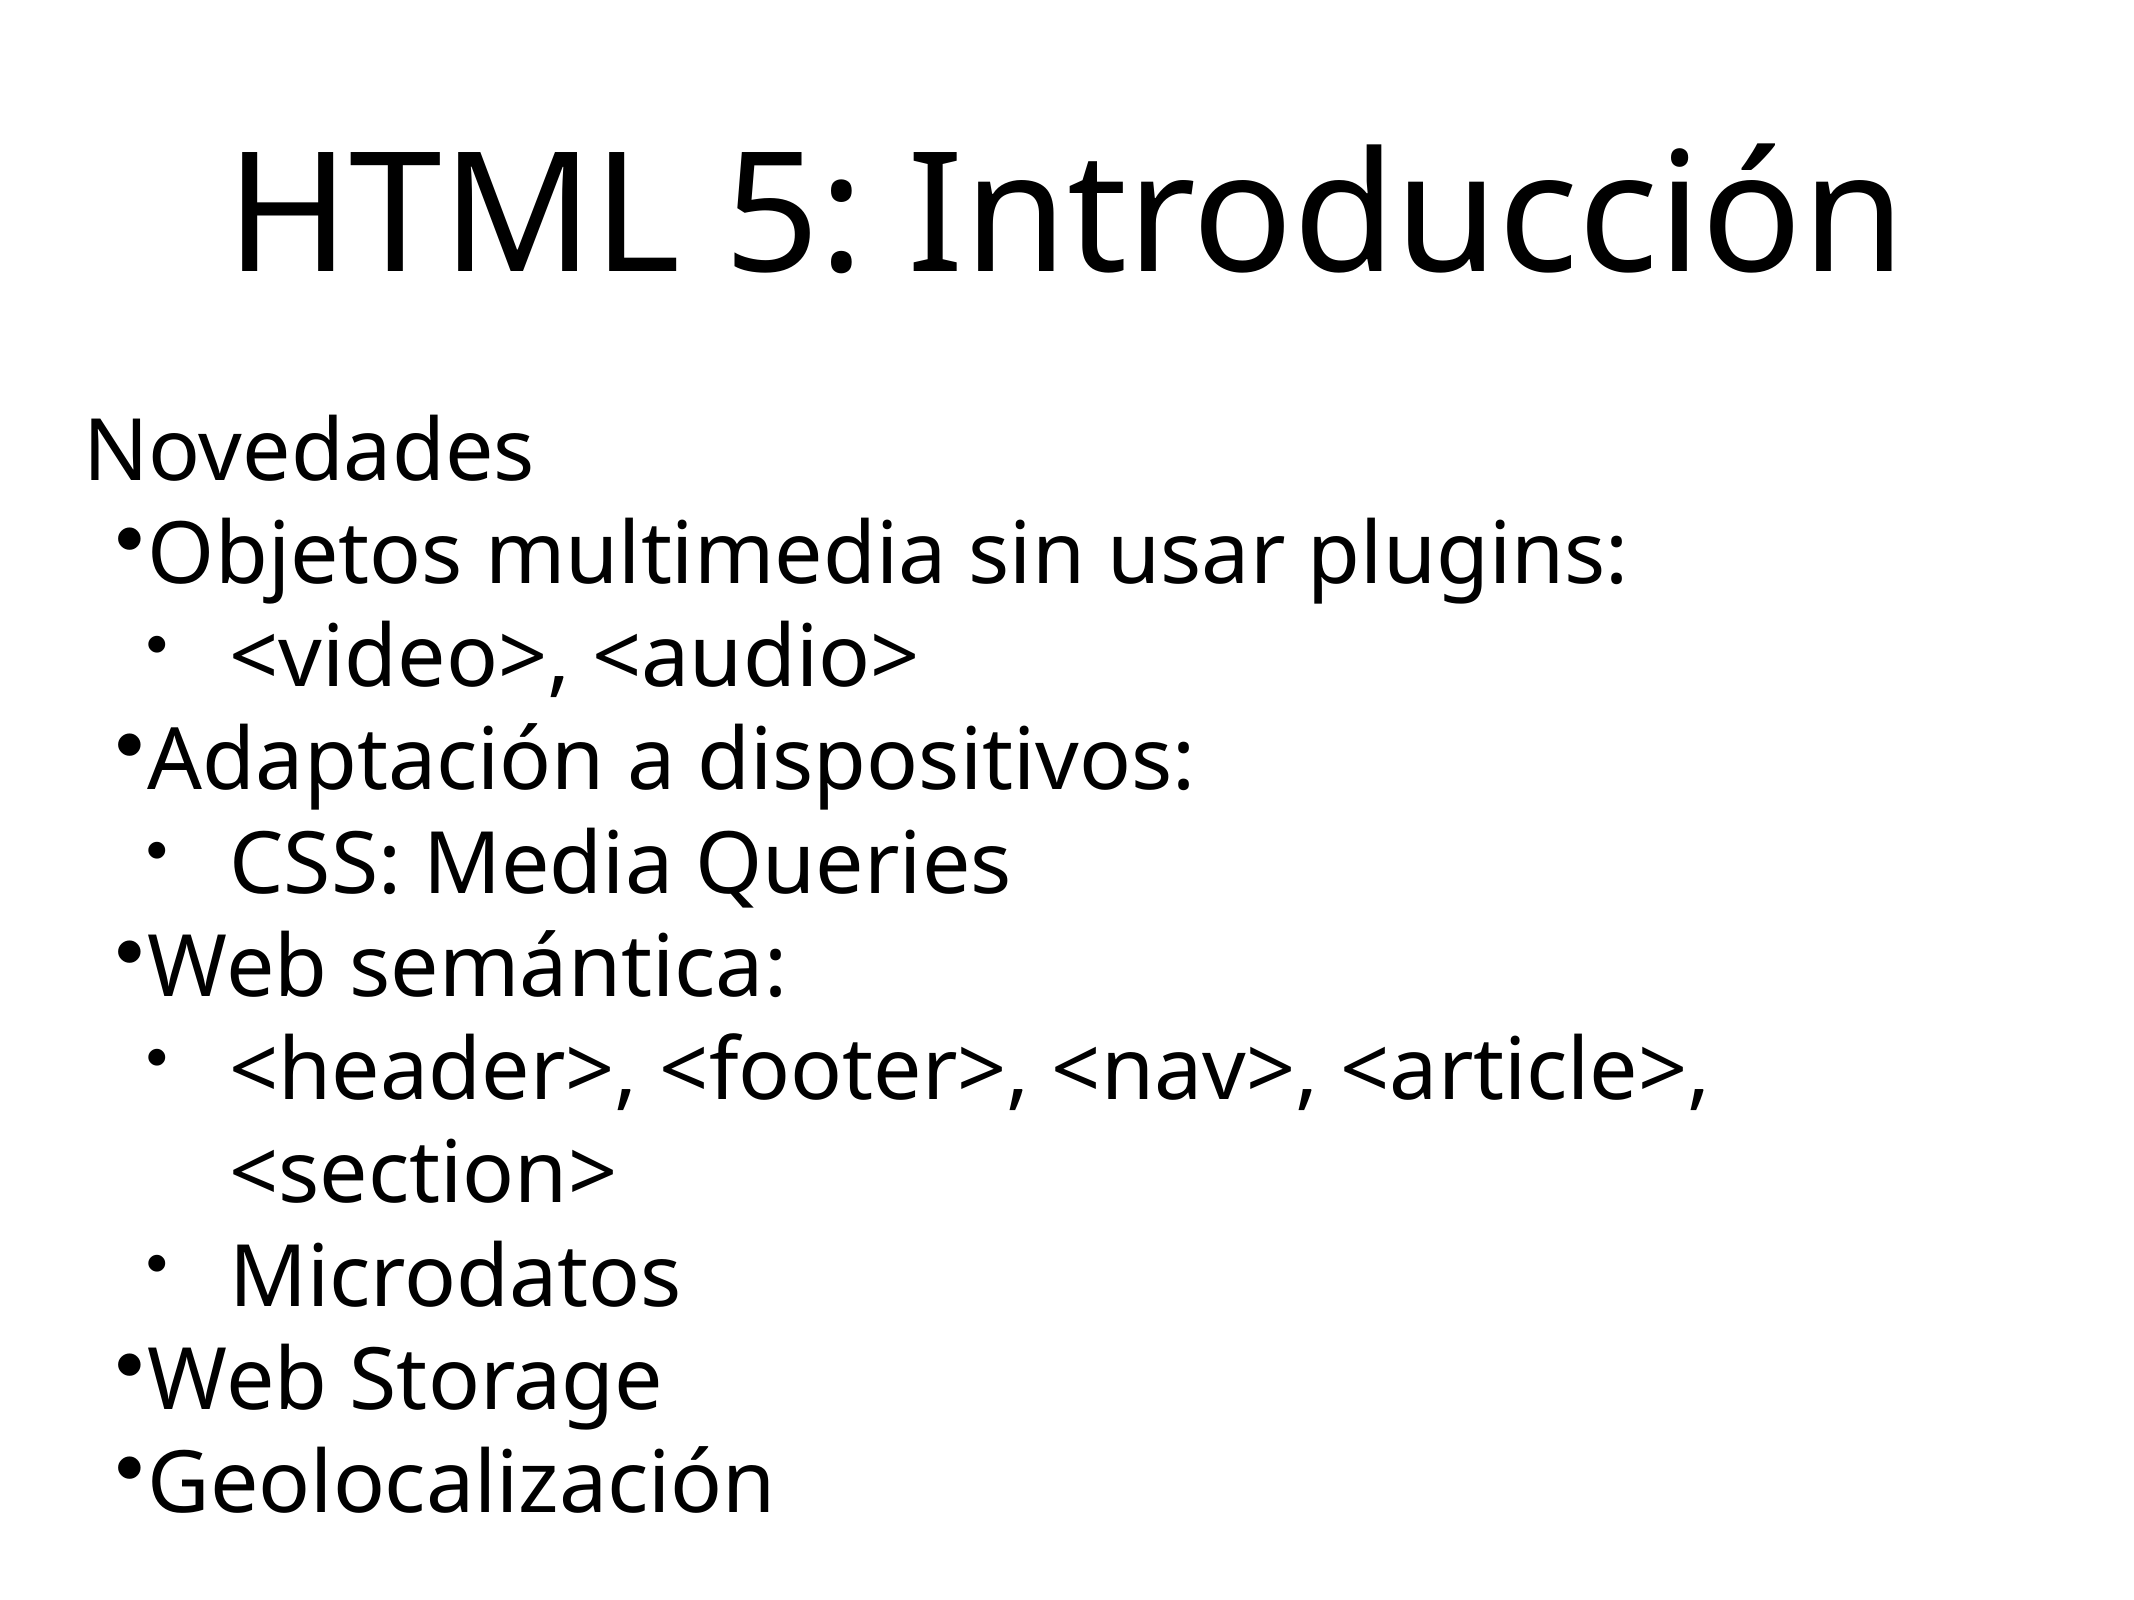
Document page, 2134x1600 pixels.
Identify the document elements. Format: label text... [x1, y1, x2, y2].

subtitle Novedades Objetos multimedia sin usar plugins: <video>, <audio> Adaptación a dispositivos: CSS: Media Queries Web semántica: <header>, <footer>, <nav>, <article>, <section> Microdatos Web Storage Geolocalización [74, 385, 1992, 1530]
title HTML 5: Introducción [207, 95, 1926, 315]
